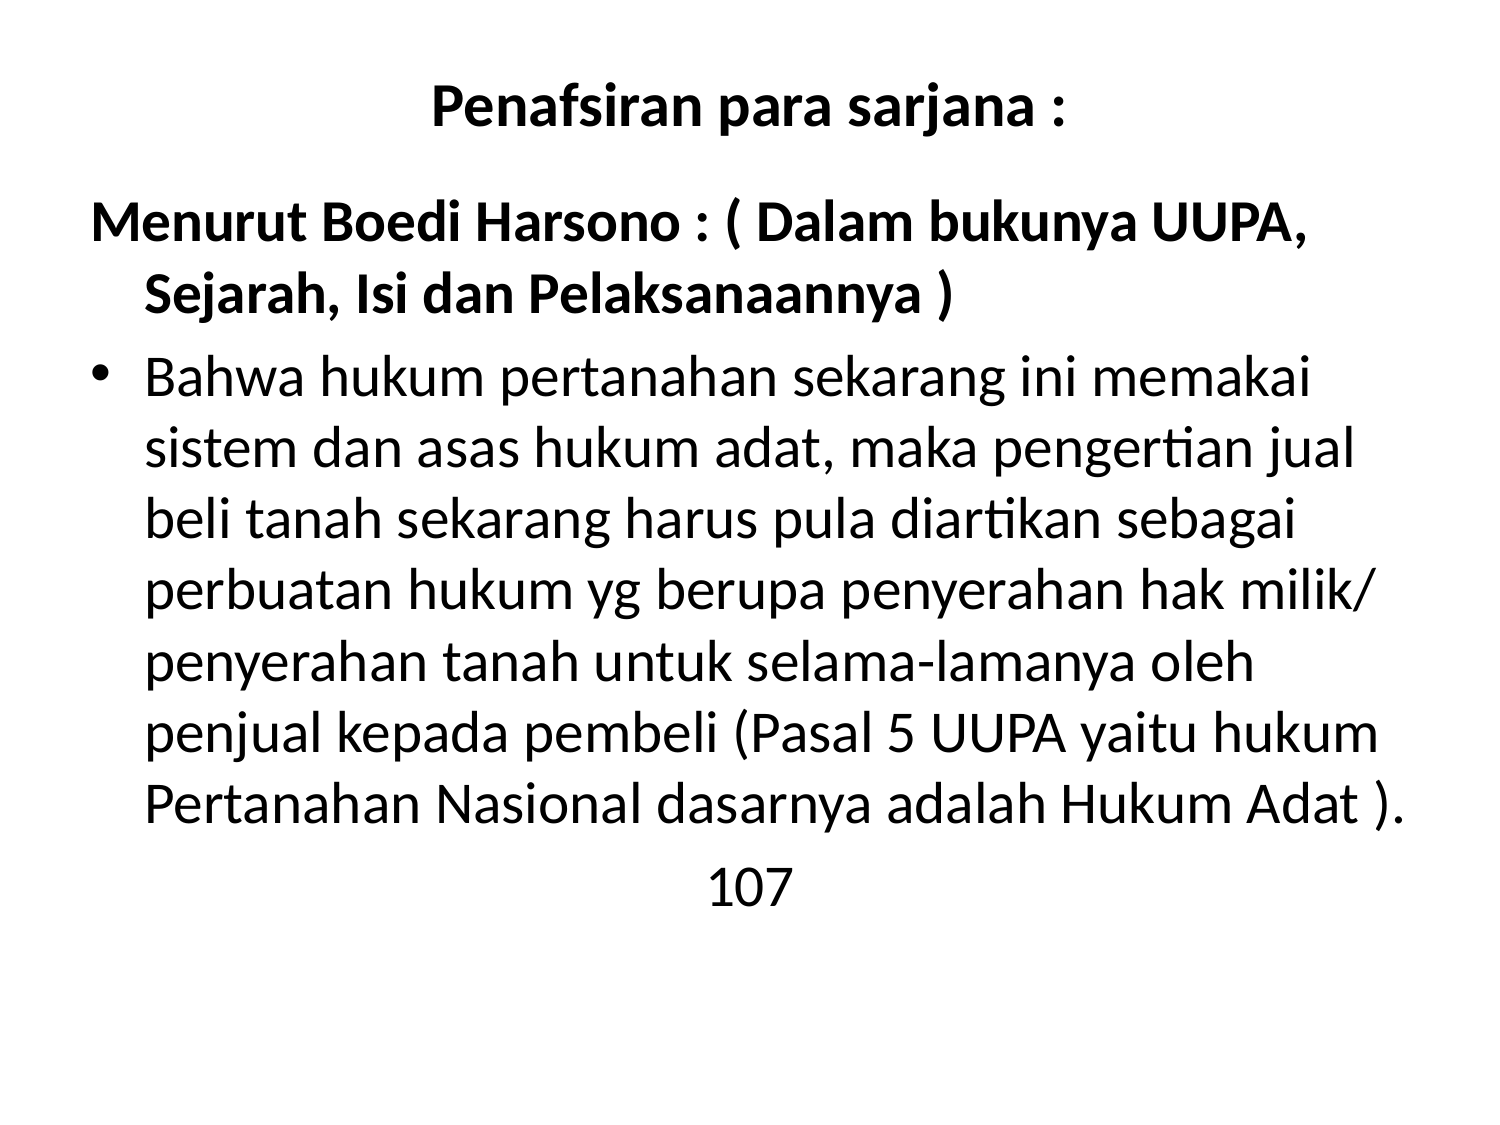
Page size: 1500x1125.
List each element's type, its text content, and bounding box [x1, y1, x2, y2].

list Menurut Boedi Harsono : ( Dalam bukunya UUPA, Sejarah, Isi dan Pelaksanaannya ) Bahwa hukum pertanahan sekarang ini memakai sistem dan asas hukum adat, maka pengertian jual beli tanah sekarang harus pula diartikan sebagai perbuatan hukum yg berupa penyerahan hak milik/ penyerahan tanah untuk selama-lamanya oleh penjual kepada pembeli (Pasal 5 UUPA yaitu hukum Pertanahan Nasional dasarnya adalah Hukum Adat ). 107 [75, 174, 1425, 1005]
title Penafsiran para sarjana : [75, 45, 1425, 174]
